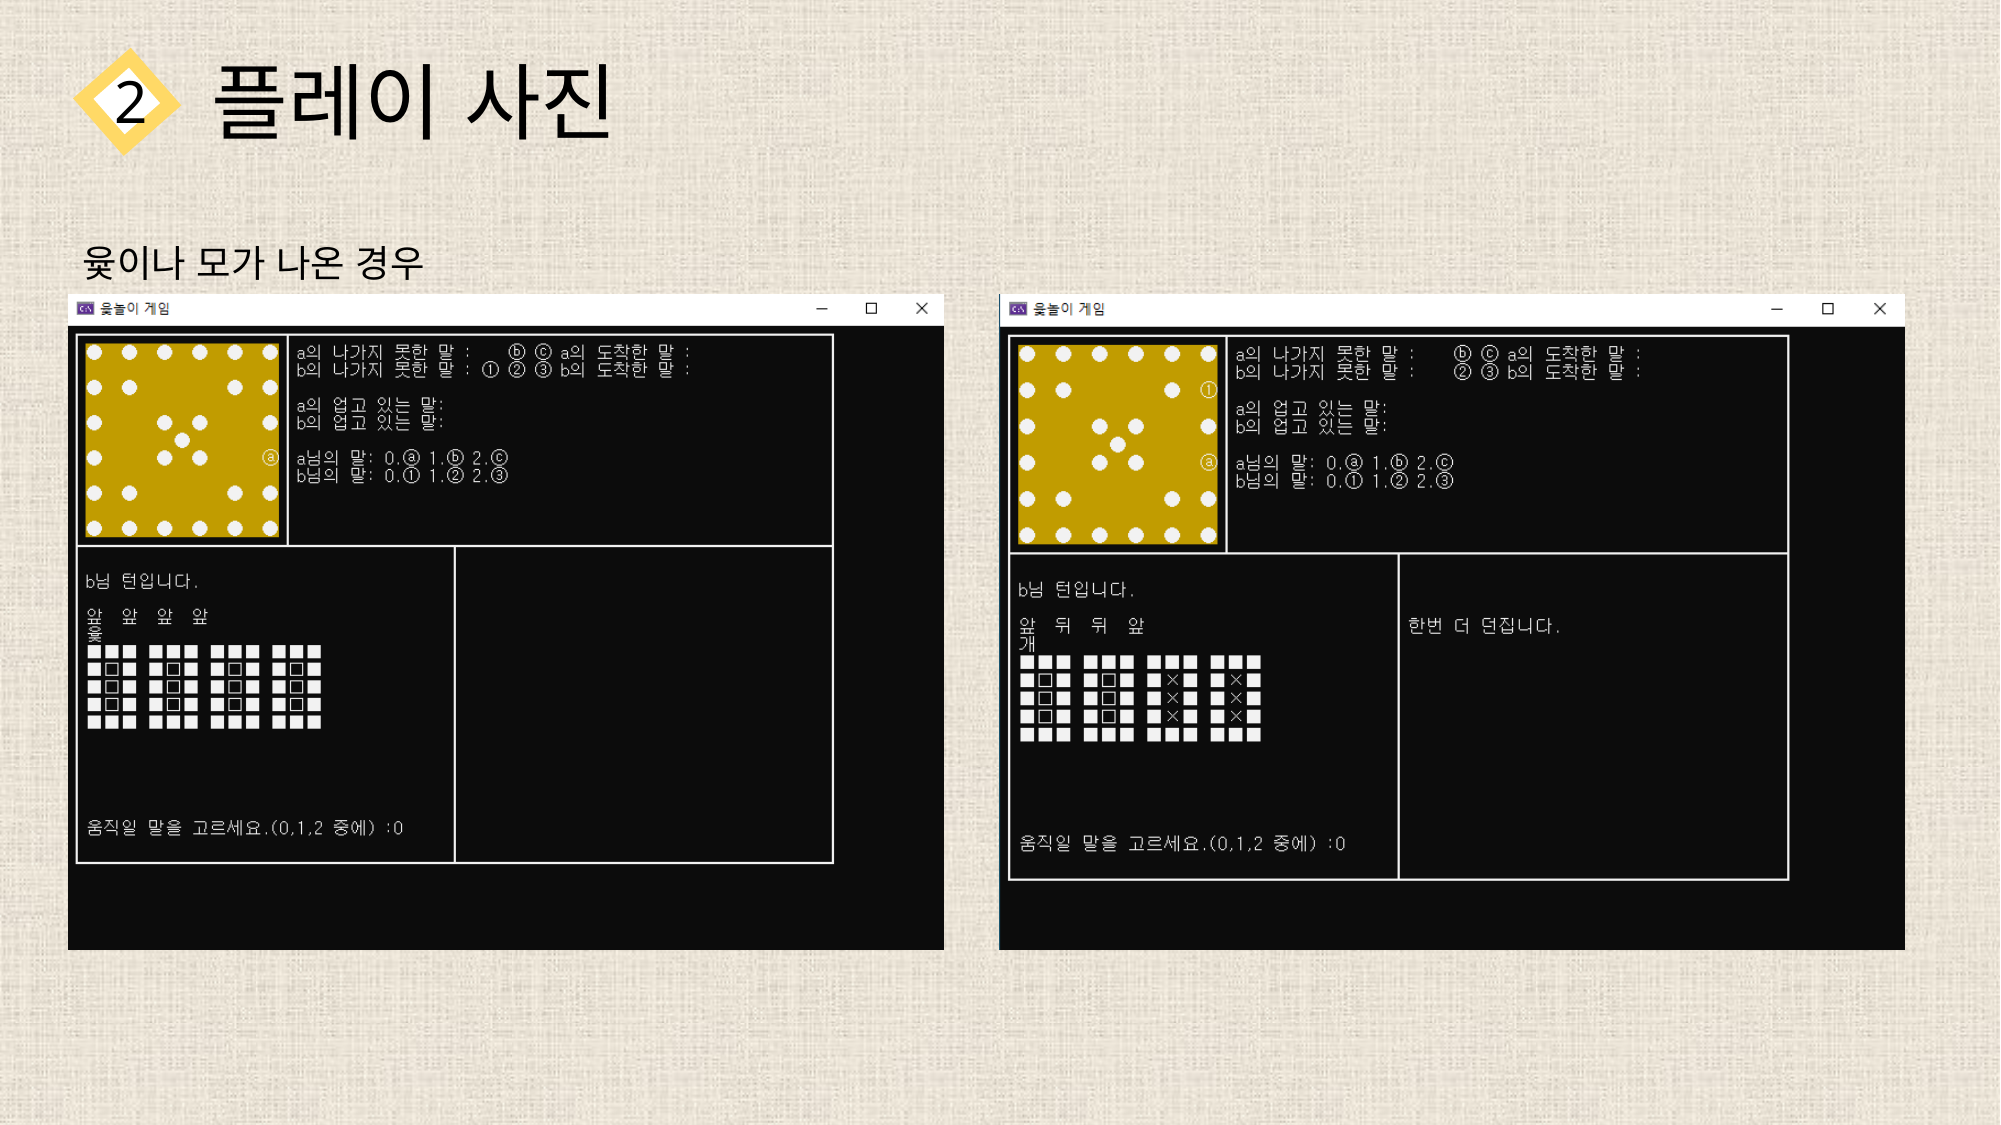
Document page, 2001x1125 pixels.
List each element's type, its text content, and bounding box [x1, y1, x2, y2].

text_box 플레이 사진 [196, 43, 1168, 158]
text_box [0, 0, 2000, 1125]
picture [999, 294, 1905, 950]
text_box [88, 58, 166, 144]
text_box 윷이나 모가 나온 경우 [68, 232, 727, 293]
picture [68, 294, 944, 950]
text_box [242, 222, 1854, 327]
